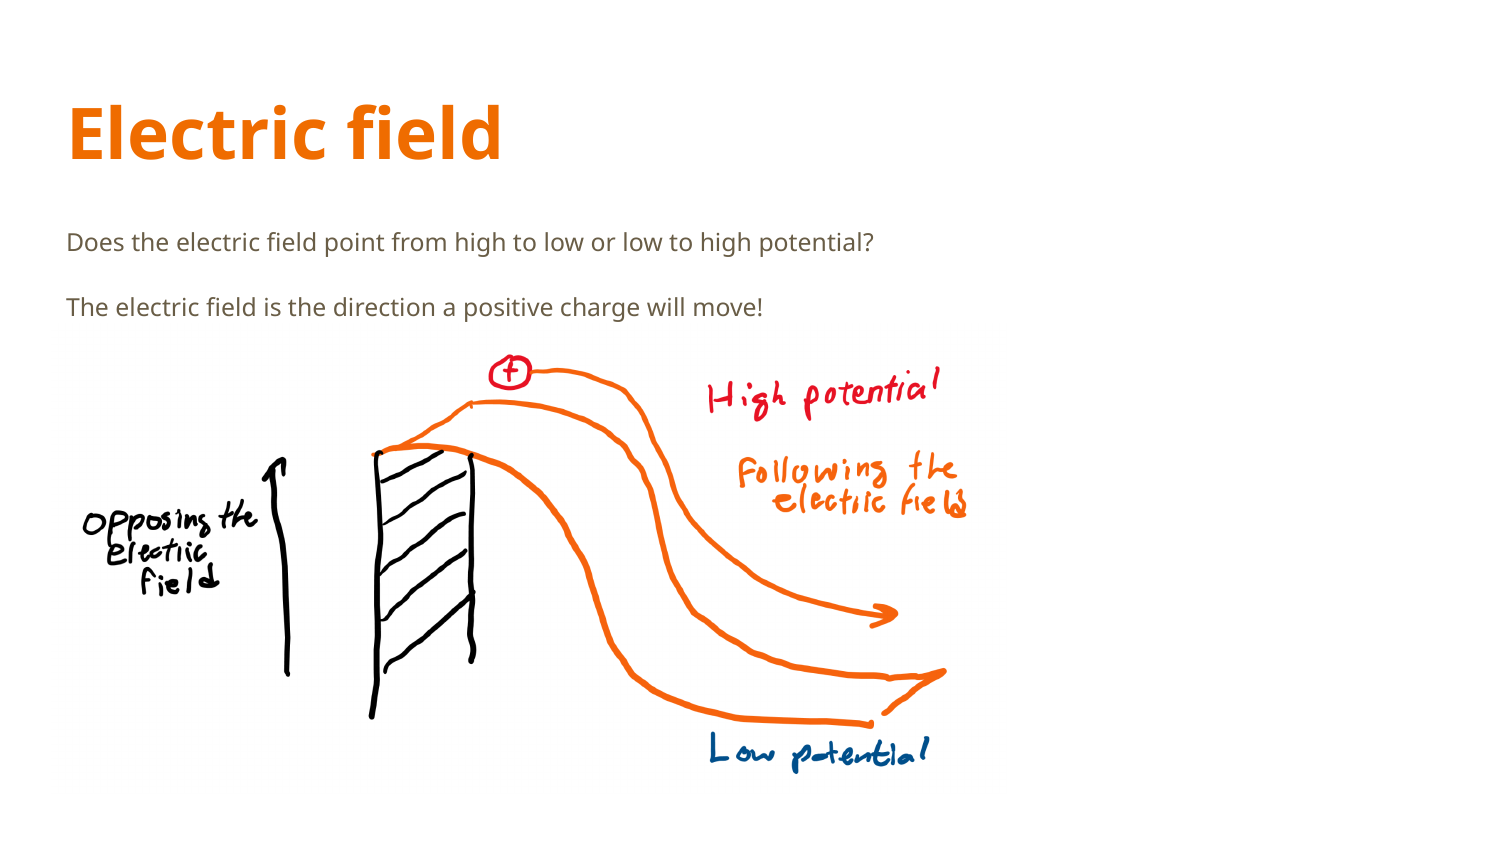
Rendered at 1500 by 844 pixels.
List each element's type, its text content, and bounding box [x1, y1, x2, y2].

picture [50, 323, 1007, 794]
title Electric field [51, 72, 1449, 189]
list Does the electric field point from high to low or low to high potential? [51, 207, 1049, 271]
list The electric field is the direction a positive charge will move! [51, 271, 1049, 337]
